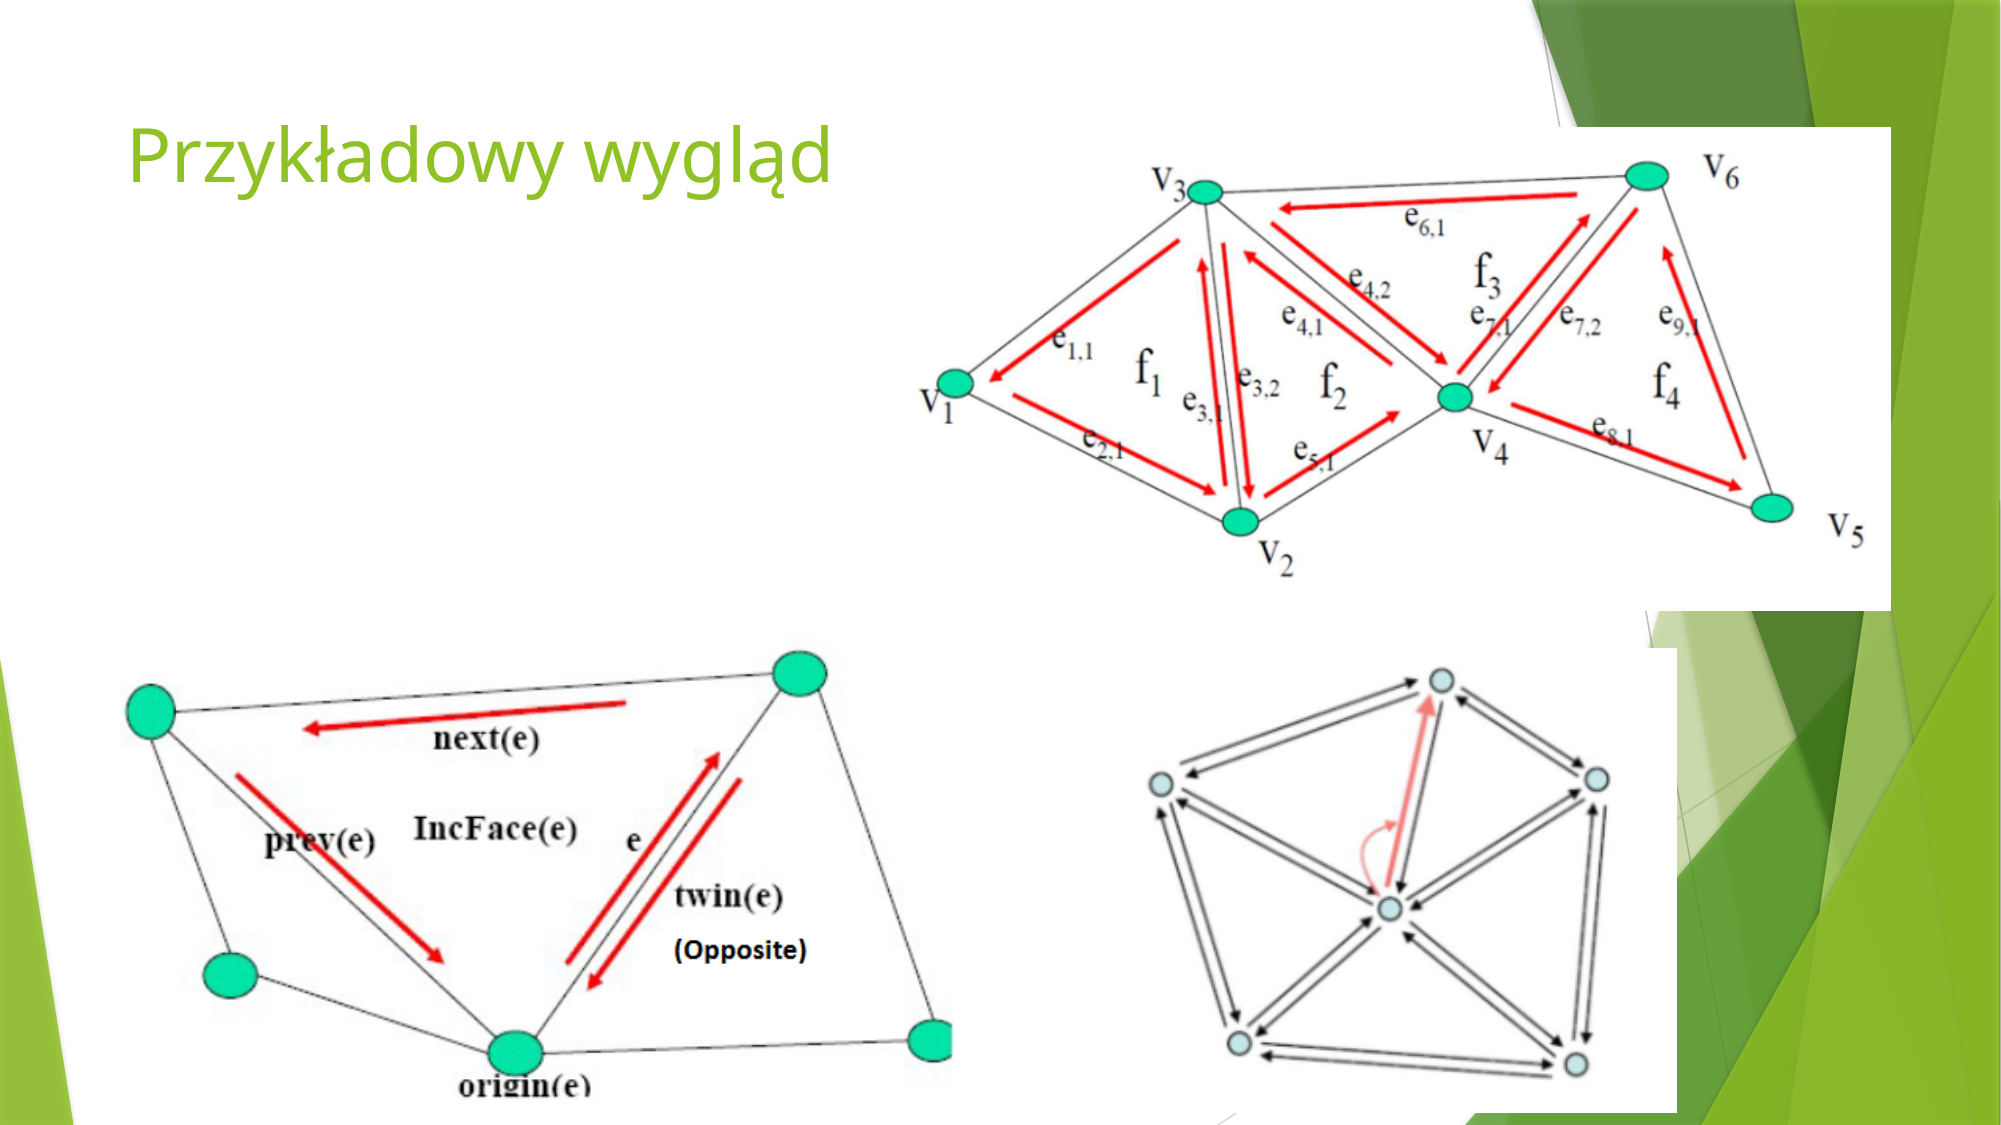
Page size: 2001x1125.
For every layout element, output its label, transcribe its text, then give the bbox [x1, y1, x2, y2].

picture [1104, 648, 1677, 1114]
picture [86, 633, 1043, 1125]
title Przykładowy wygląd [111, 99, 1522, 207]
picture [890, 126, 1891, 612]
